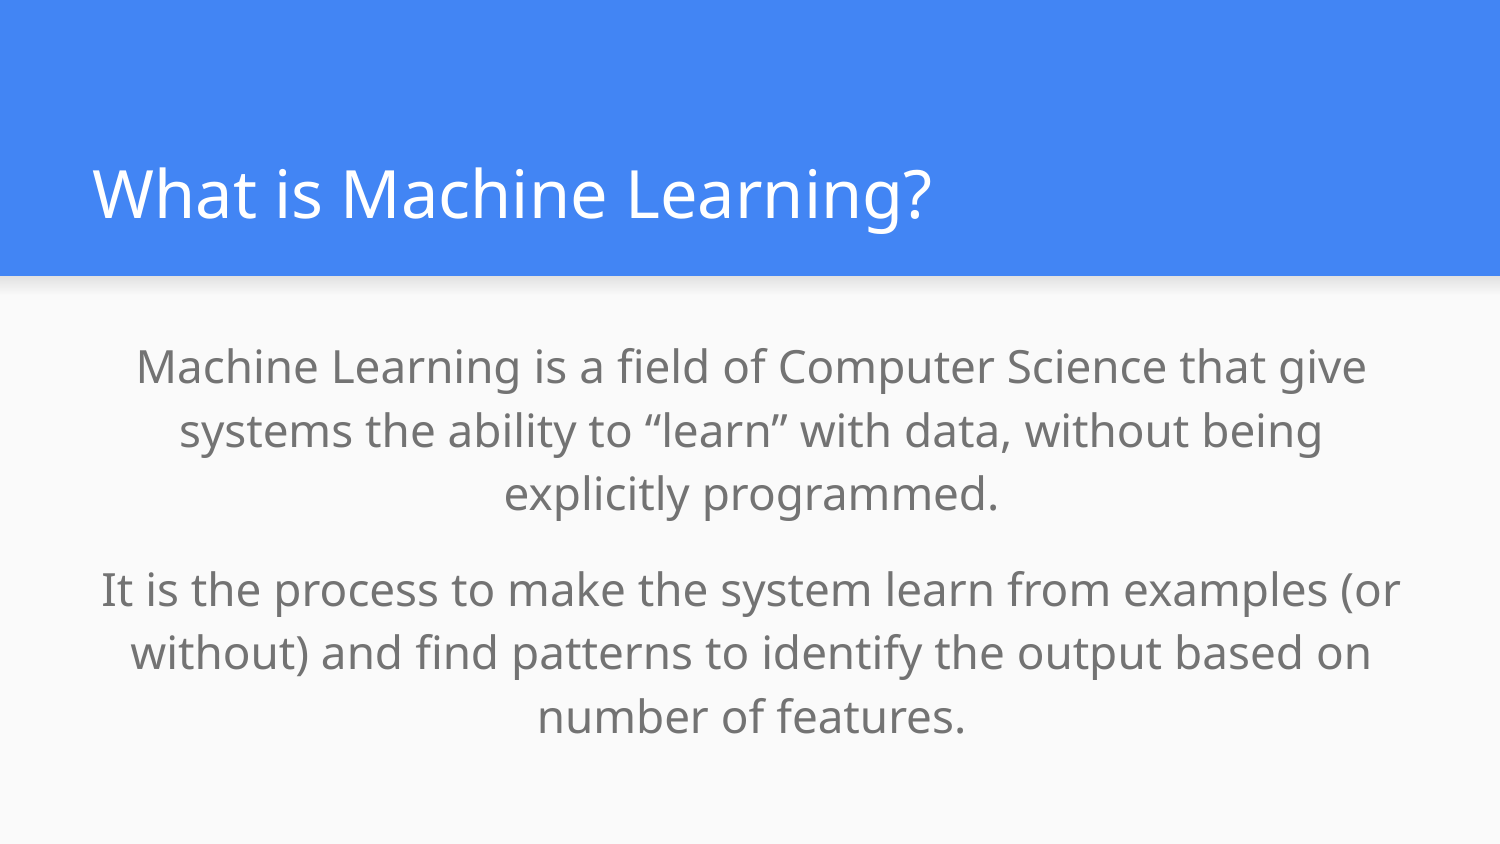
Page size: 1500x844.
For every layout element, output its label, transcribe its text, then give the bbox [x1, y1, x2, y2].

list Machine Learning is a field of Computer Science that give systems the ability to “learn” with data, without being explicitly programmed. It is the process to make the system learn from examples (or without) and find patterns to identify the output based on number of features. [77, 314, 1427, 760]
title What is Machine Learning? [77, 121, 1427, 248]
